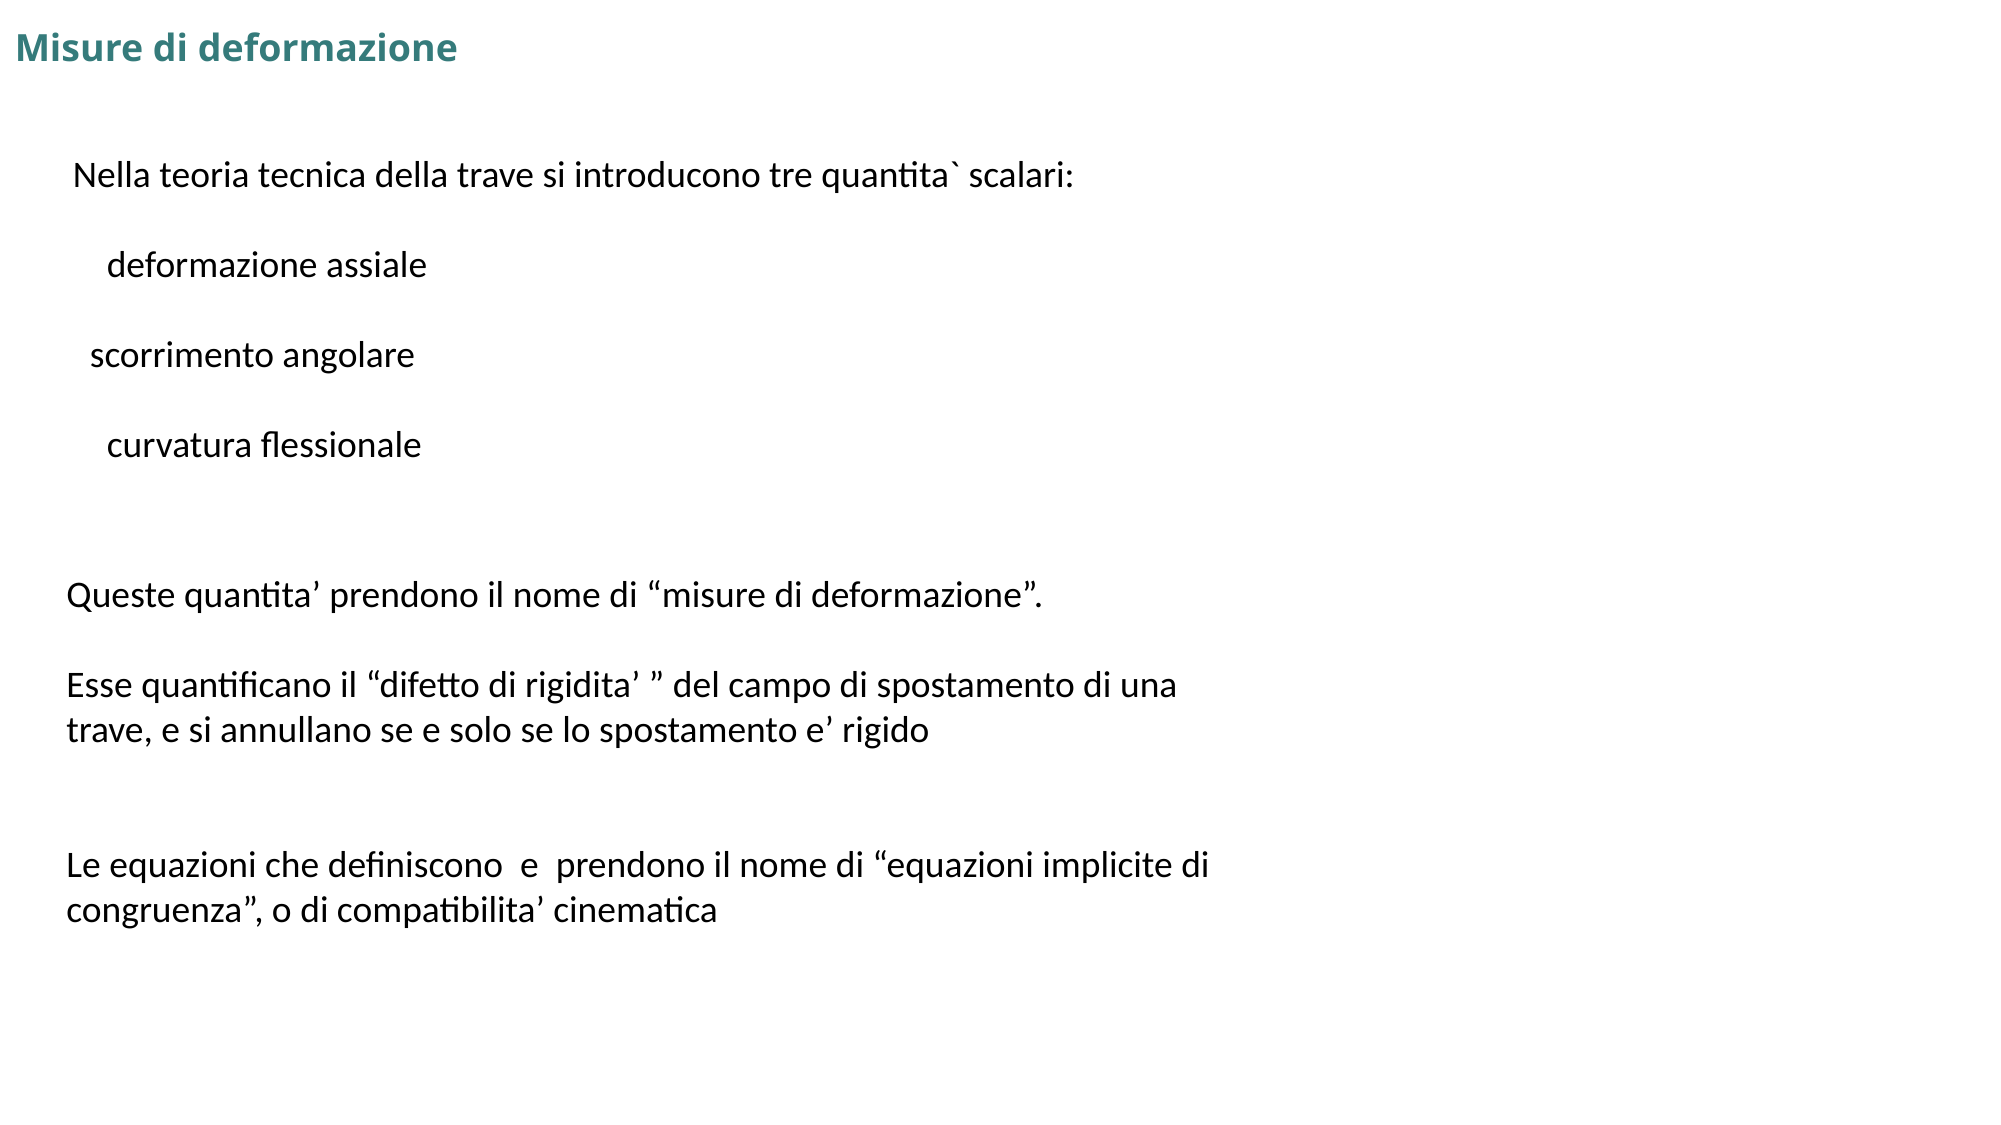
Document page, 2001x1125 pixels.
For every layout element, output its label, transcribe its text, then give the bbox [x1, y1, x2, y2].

text_box Misure di deformazione [0, 17, 1000, 77]
text_box Queste quantita’ prendono il nome di “misure di deformazione”. Esse quantificano il “difetto di rigidita’ ” del campo di spostamento di una trave, e si annullano se e solo se lo spostamento e’ rigido [51, 562, 1268, 758]
